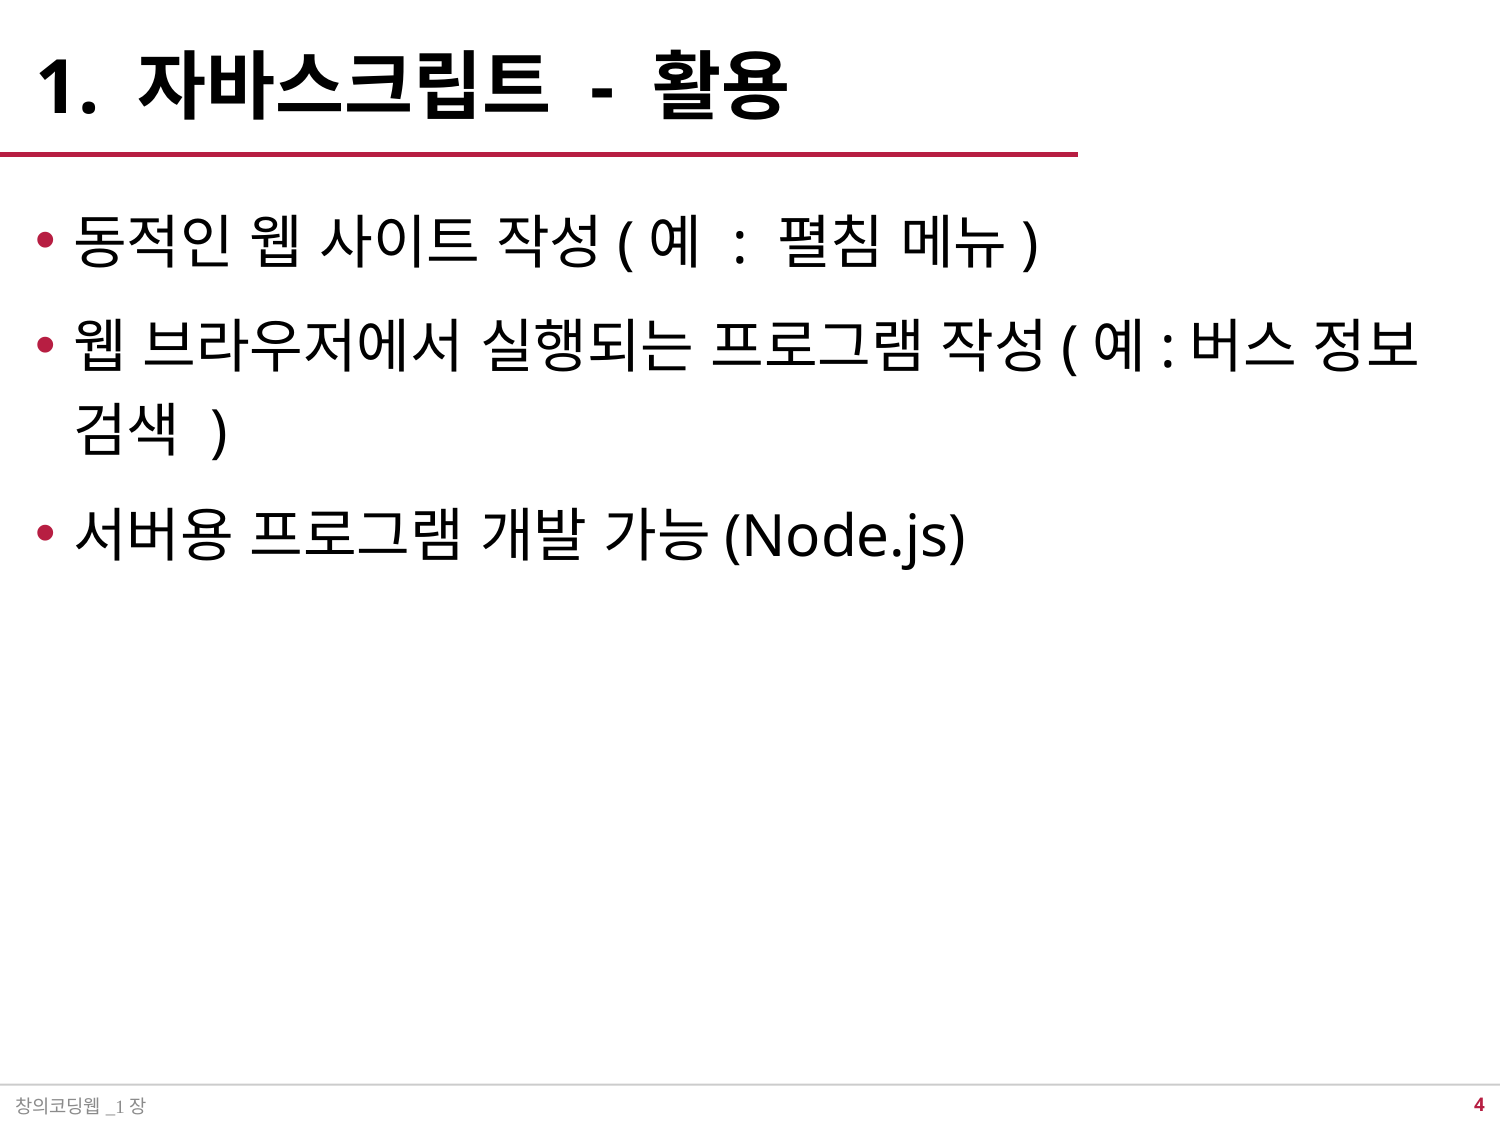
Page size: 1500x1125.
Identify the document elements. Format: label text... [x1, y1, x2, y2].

footer 창의코딩웹_1장 [0, 1089, 662, 1123]
title 1. 자바스크립트 - 활용 [20, 28, 1099, 150]
list 동적인 웹 사이트 작성(예 : 펼침 메뉴) 웹 브라우저에서 실행되는 프로그램 작성(예:버스 정보 검색 ) 서버용 프로그램 개발 가능(Node.js) [20, 183, 1473, 1080]
slide_number 3 [1369, 1089, 1500, 1123]
